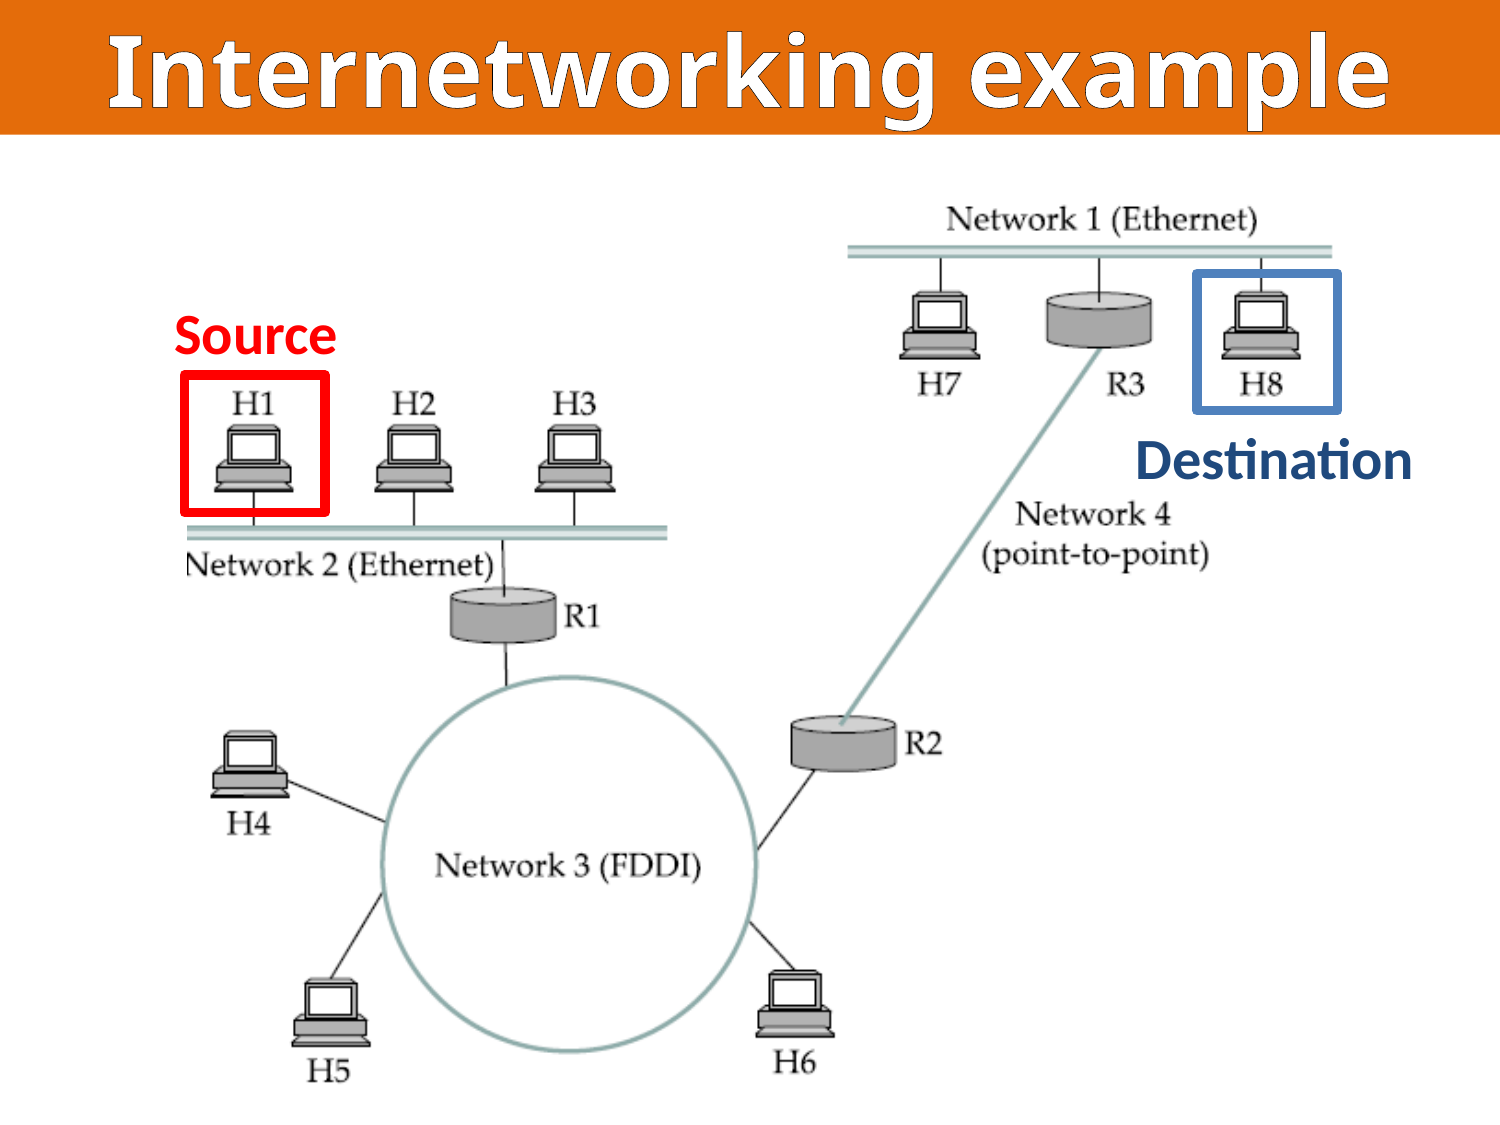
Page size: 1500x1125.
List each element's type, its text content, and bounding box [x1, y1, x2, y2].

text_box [1099, 272, 1451, 501]
text_box Internetworking example [0, 0, 1500, 135]
picture [187, 172, 1338, 1088]
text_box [137, 288, 376, 513]
